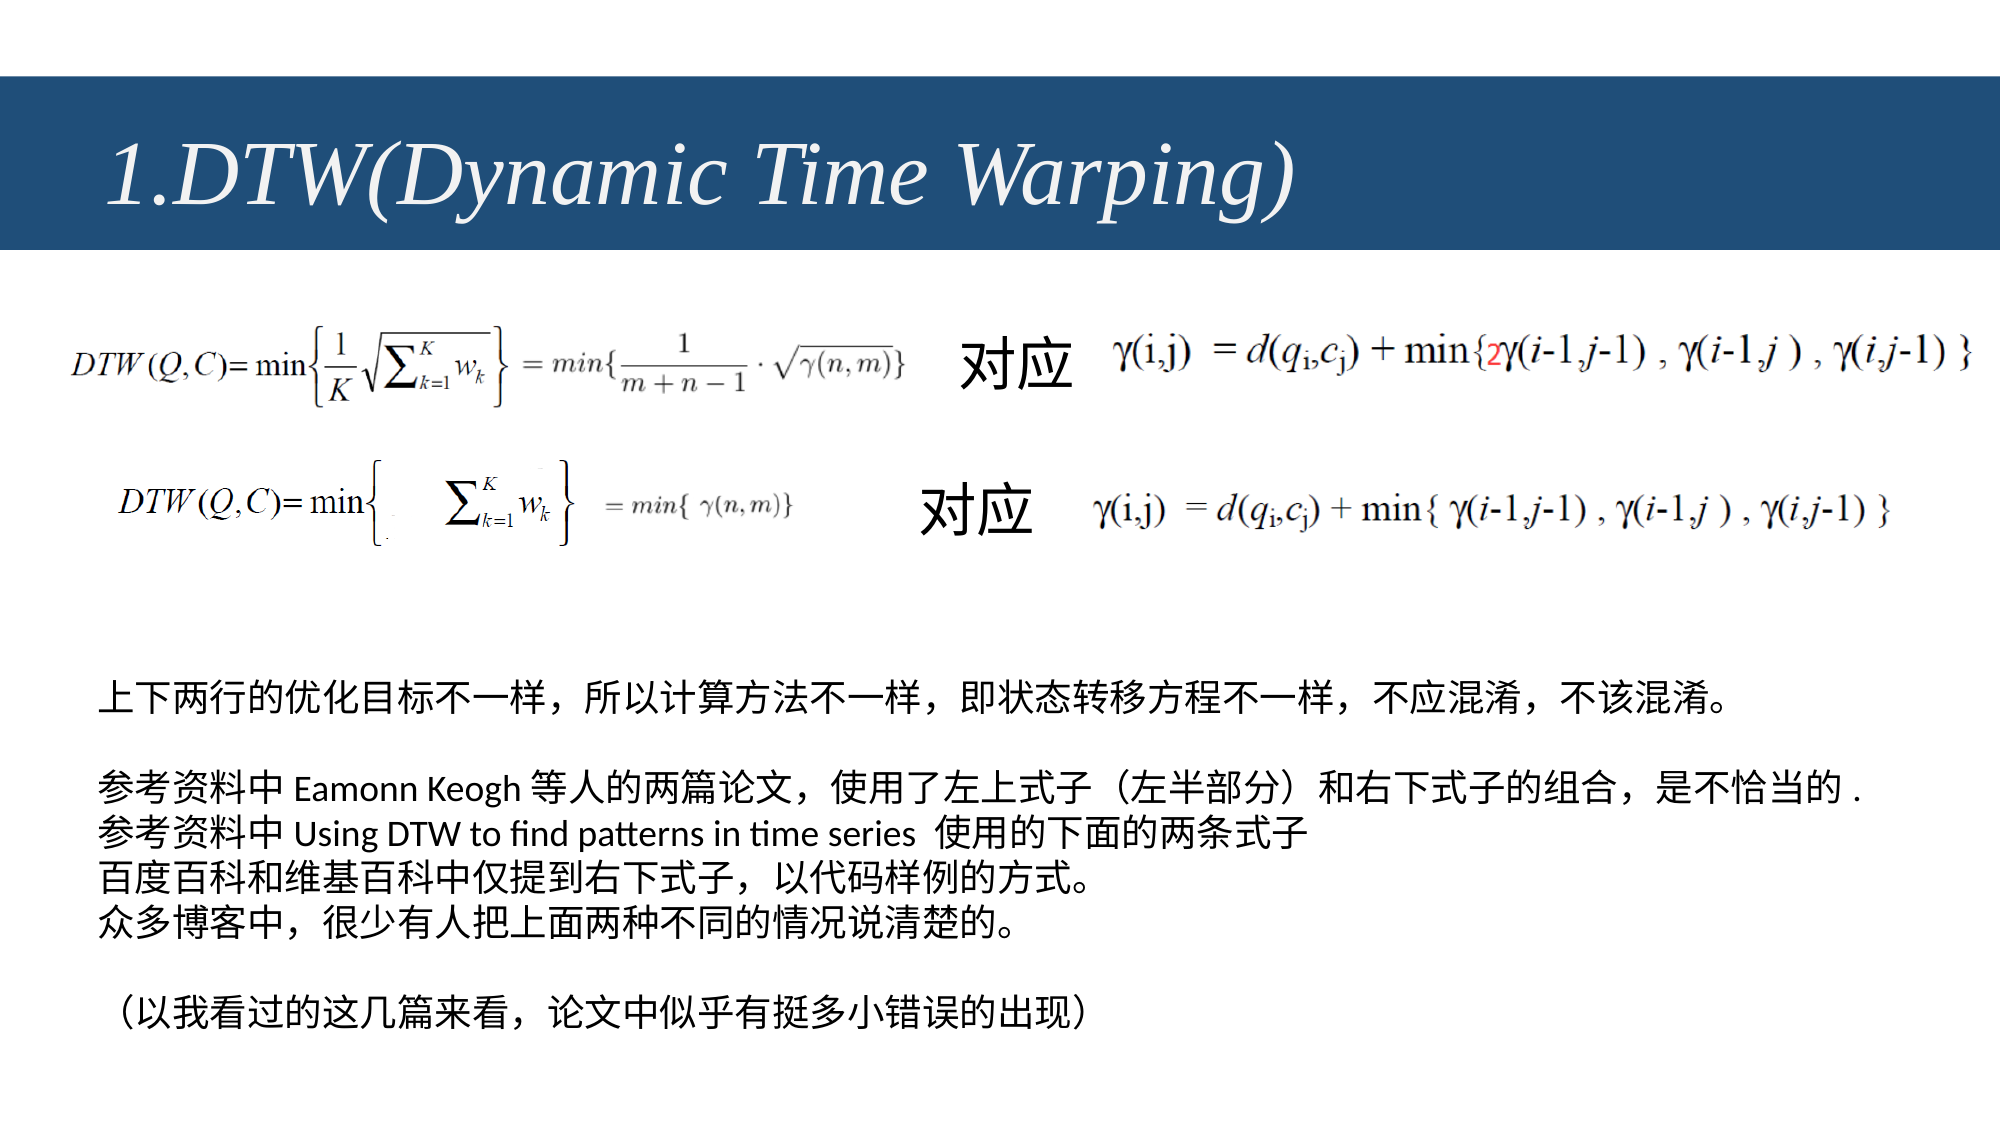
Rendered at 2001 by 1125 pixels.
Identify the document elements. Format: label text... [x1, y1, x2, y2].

text_box [0, 75, 89, 251]
text_box [1815, 75, 2000, 251]
title 1.DTW(Dynamic Time Warping) [89, 66, 1815, 285]
text_box 上下两行的优化目标不一样，所以计算方法不一样，即状态转移方程不一样，不应混淆，不该混淆。 参考资料中Eamonn Keogh等人的两篇论文，使用了左上式子（左半部分）和右下式子的组合，是不恰当的. 参考资料中Using DTW to find patterns in time series 使用的下面的两条式子 百度百科和维基百科中仅提到右下式子，以代码样例的方式。 众多博客中，很少有人把上面两种不同的情况说清楚的。 （以我看过的这几篇来看，论文中似乎有挺多小错误的出现） [82, 666, 1877, 1087]
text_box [43, 318, 2000, 434]
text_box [95, 451, 1939, 578]
